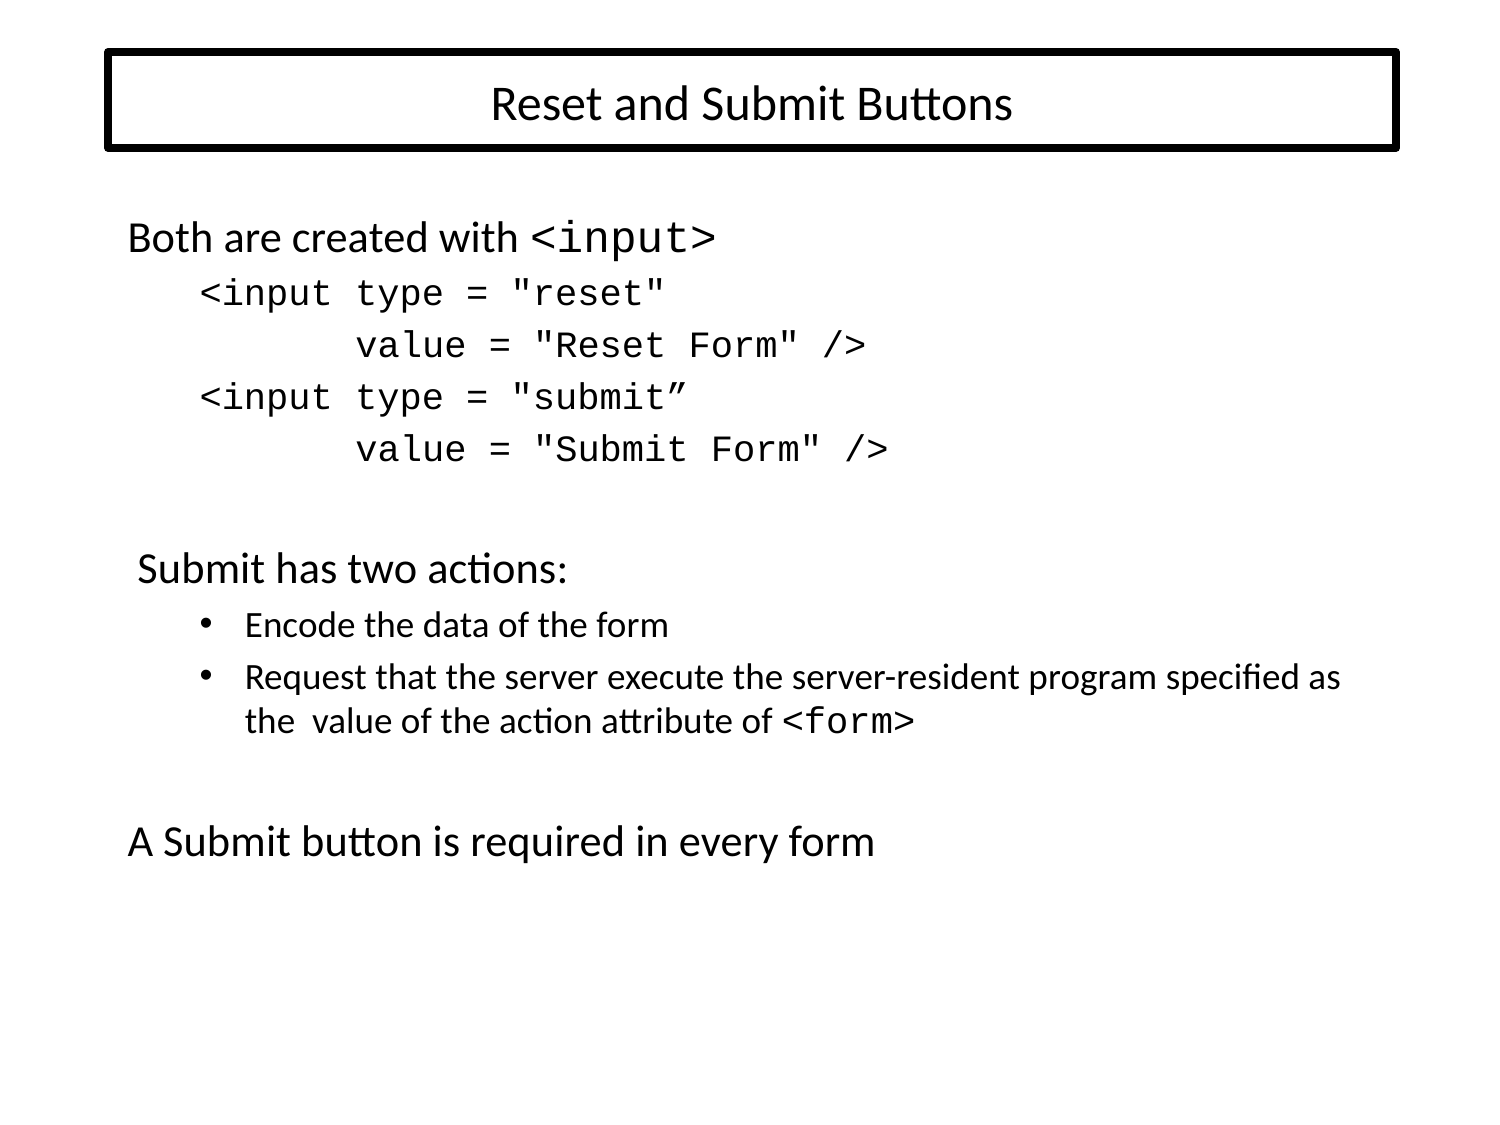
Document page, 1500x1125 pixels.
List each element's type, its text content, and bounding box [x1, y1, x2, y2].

list Both are created with <input> <input type = "reset" value = "Reset Form" /> <input type = "submit” value = "Submit Form" /> Submit has two actions: Encode the data of the form Request that the server execute the server-resident program specified as the value of the action attribute of <form> A Submit button is required in every form [112, 200, 1388, 875]
title Reset and Submit Buttons [104, 48, 1400, 152]
